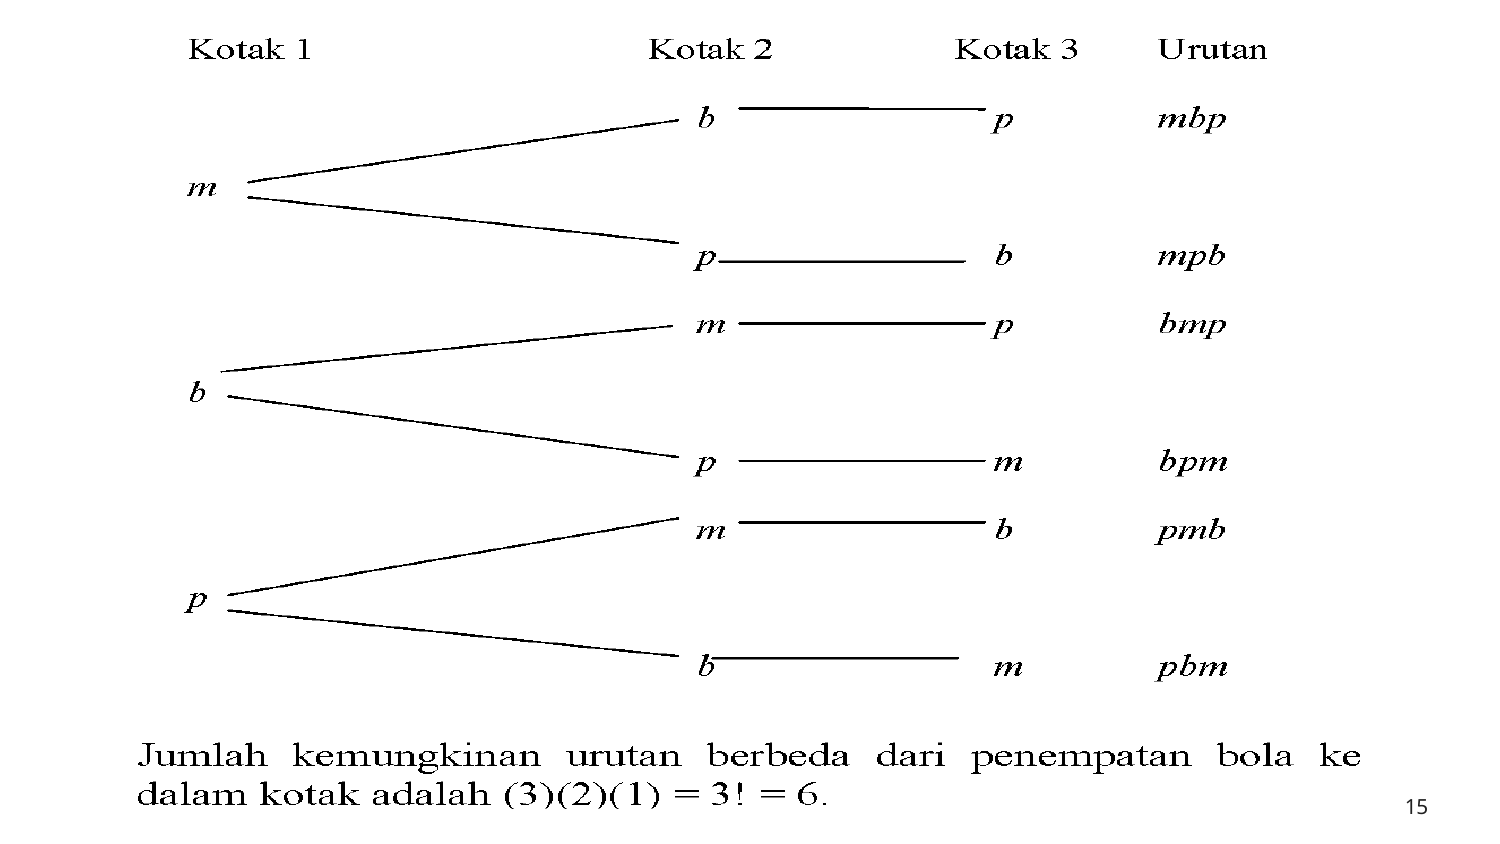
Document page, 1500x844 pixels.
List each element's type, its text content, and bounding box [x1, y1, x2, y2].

picture [137, 27, 1363, 809]
slide_number ‹#› [1389, 764, 1480, 830]
